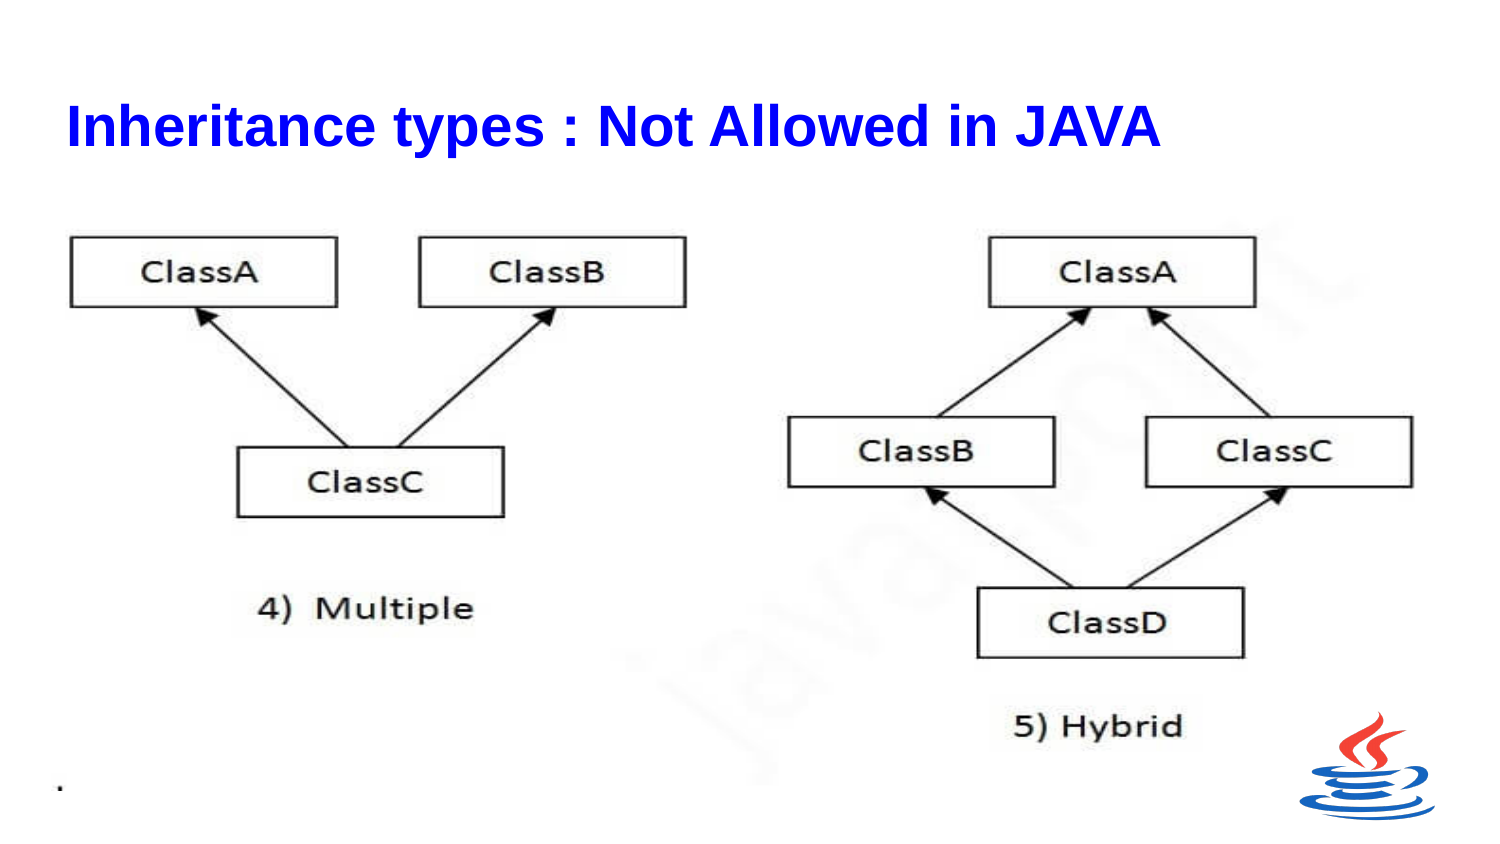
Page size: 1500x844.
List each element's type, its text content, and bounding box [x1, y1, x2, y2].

picture [50, 205, 1475, 831]
title Inheritance types : Not Allowed in JAVA [51, 72, 1449, 167]
